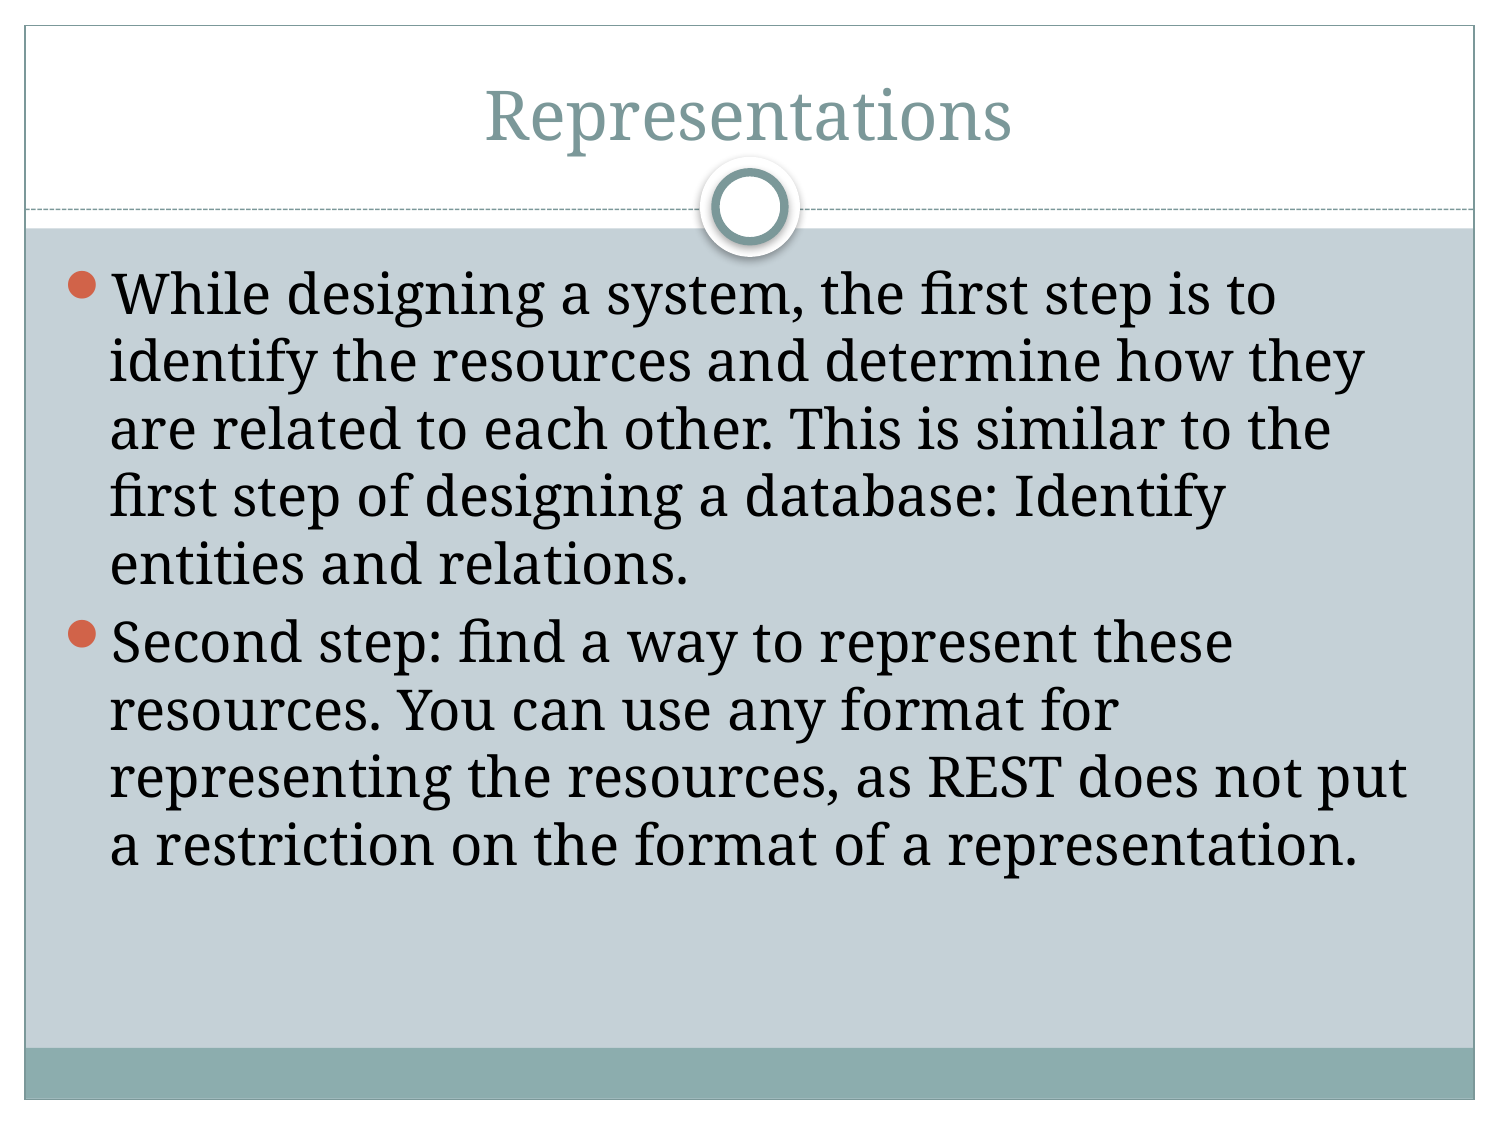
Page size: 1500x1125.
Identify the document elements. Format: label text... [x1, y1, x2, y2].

list While designing a system, the first step is to identify the resources and determine how they are related to each other. This is similar to the first step of designing a database: Identify entities and relations. Second step: find a way to represent these resources. You can use any format for representing the resources, as REST does not put a restriction on the format of a representation. [49, 250, 1445, 1001]
title Representations [49, 37, 1450, 162]
